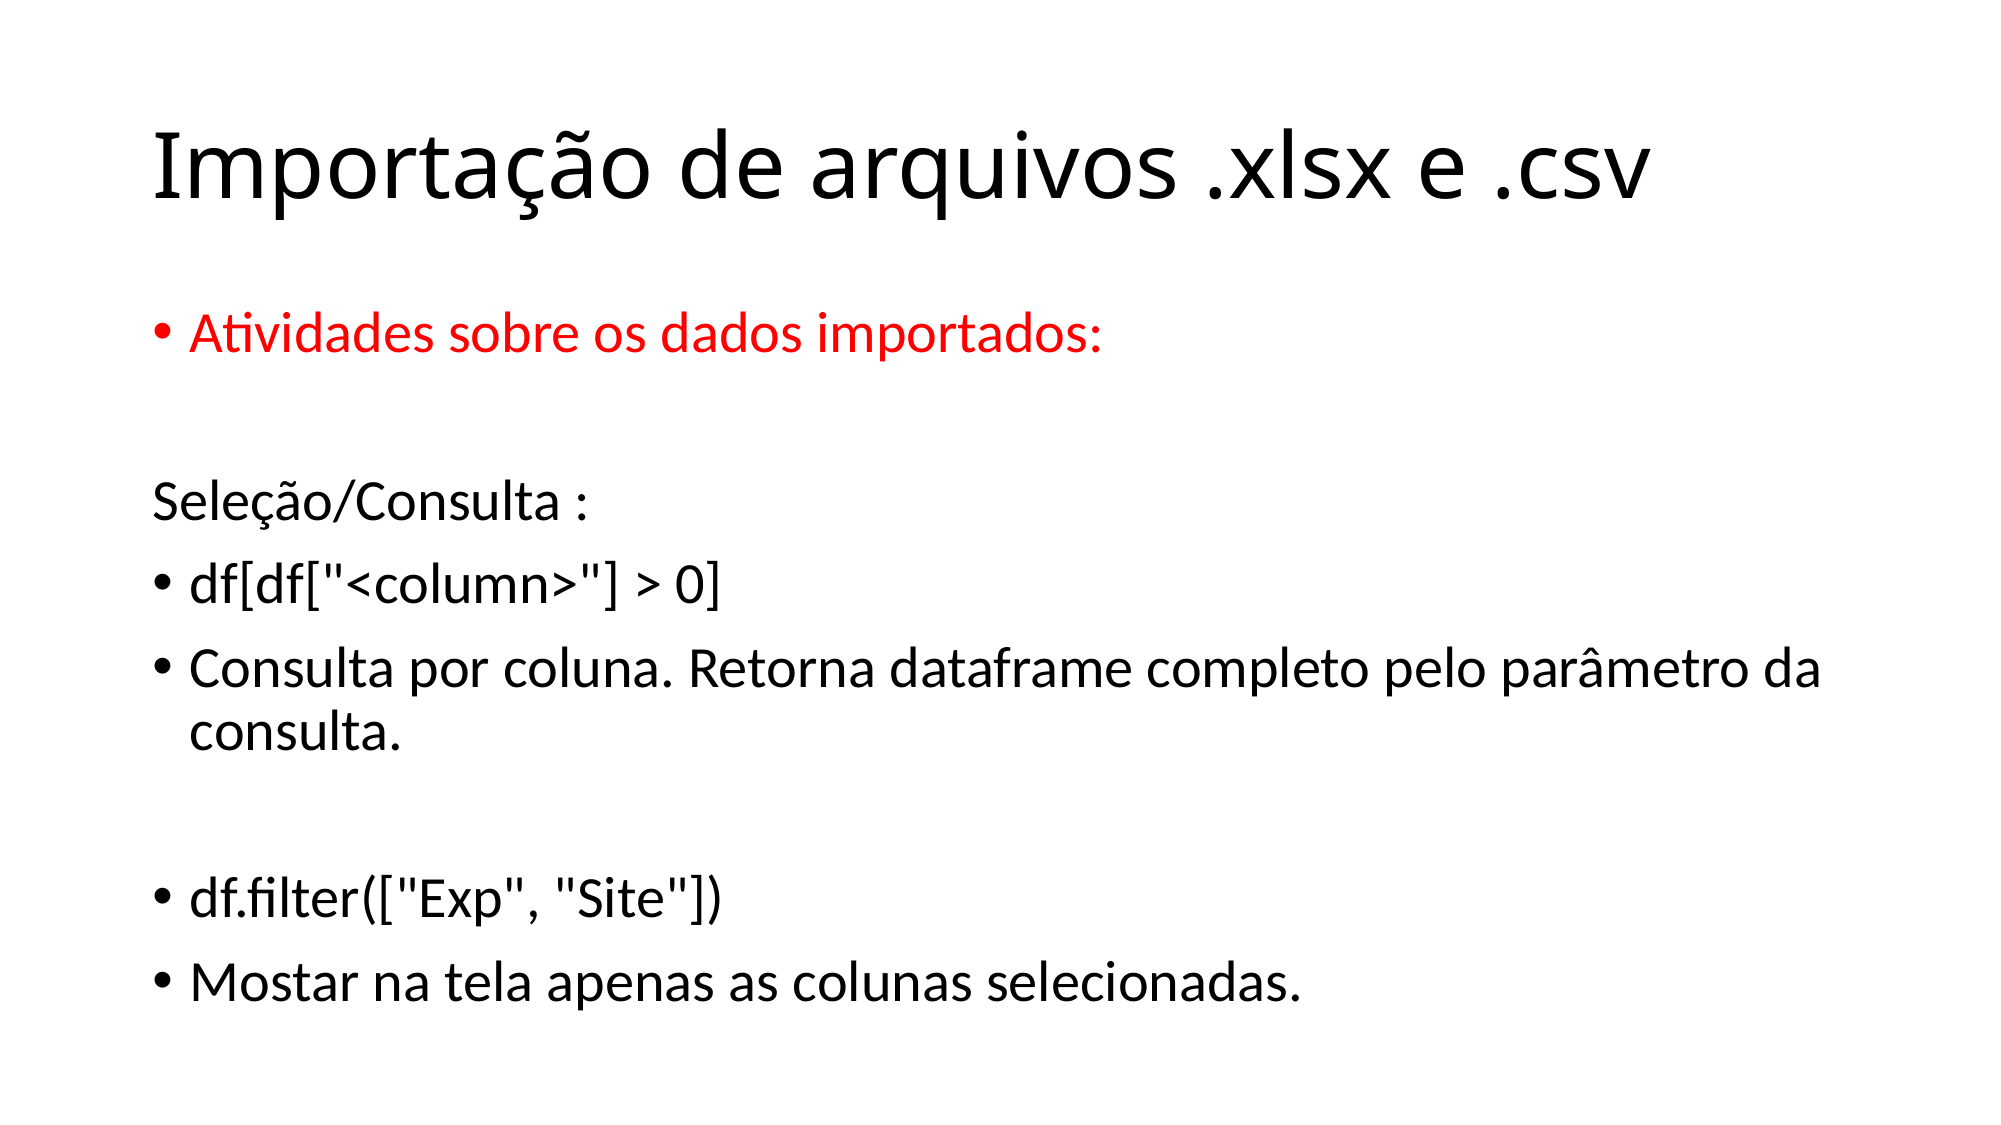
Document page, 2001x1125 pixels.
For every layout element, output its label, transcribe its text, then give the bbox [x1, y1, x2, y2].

list Atividades sobre os dados importados: Seleção/Consulta : df[df["<column>"] > 0] Consulta por coluna. Retorna dataframe completo pelo parâmetro da consulta. df.filter(["Exp", "Site"]) Mostar na tela apenas as colunas selecionadas. [137, 295, 1863, 1125]
title Importação de arquivos .xlsx e .csv [137, 59, 1896, 278]
